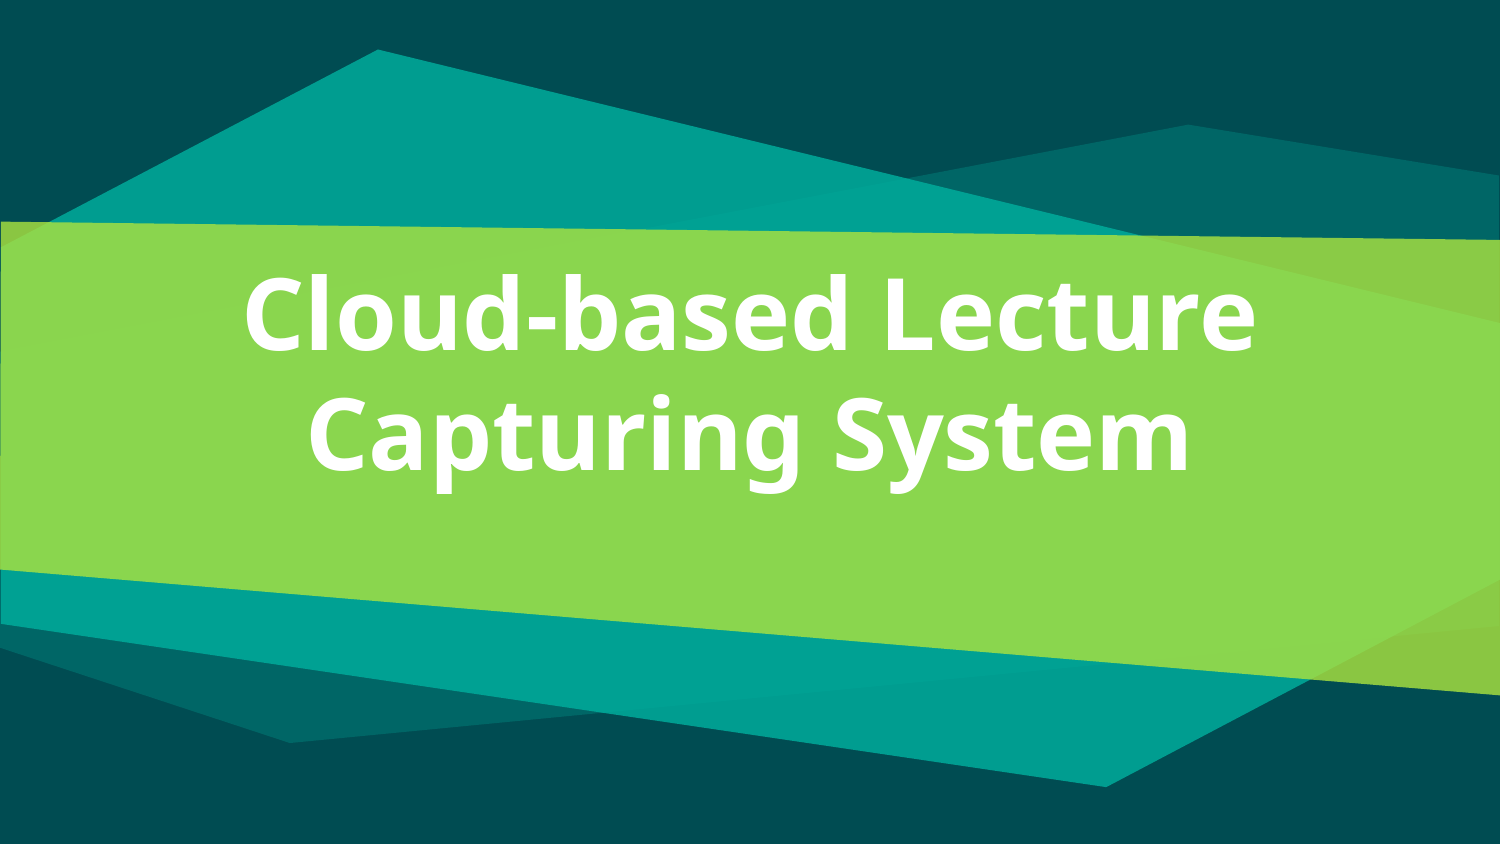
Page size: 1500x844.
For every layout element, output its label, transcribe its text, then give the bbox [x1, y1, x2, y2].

title Cloud-based Lecture Capturing System [65, 215, 1435, 527]
